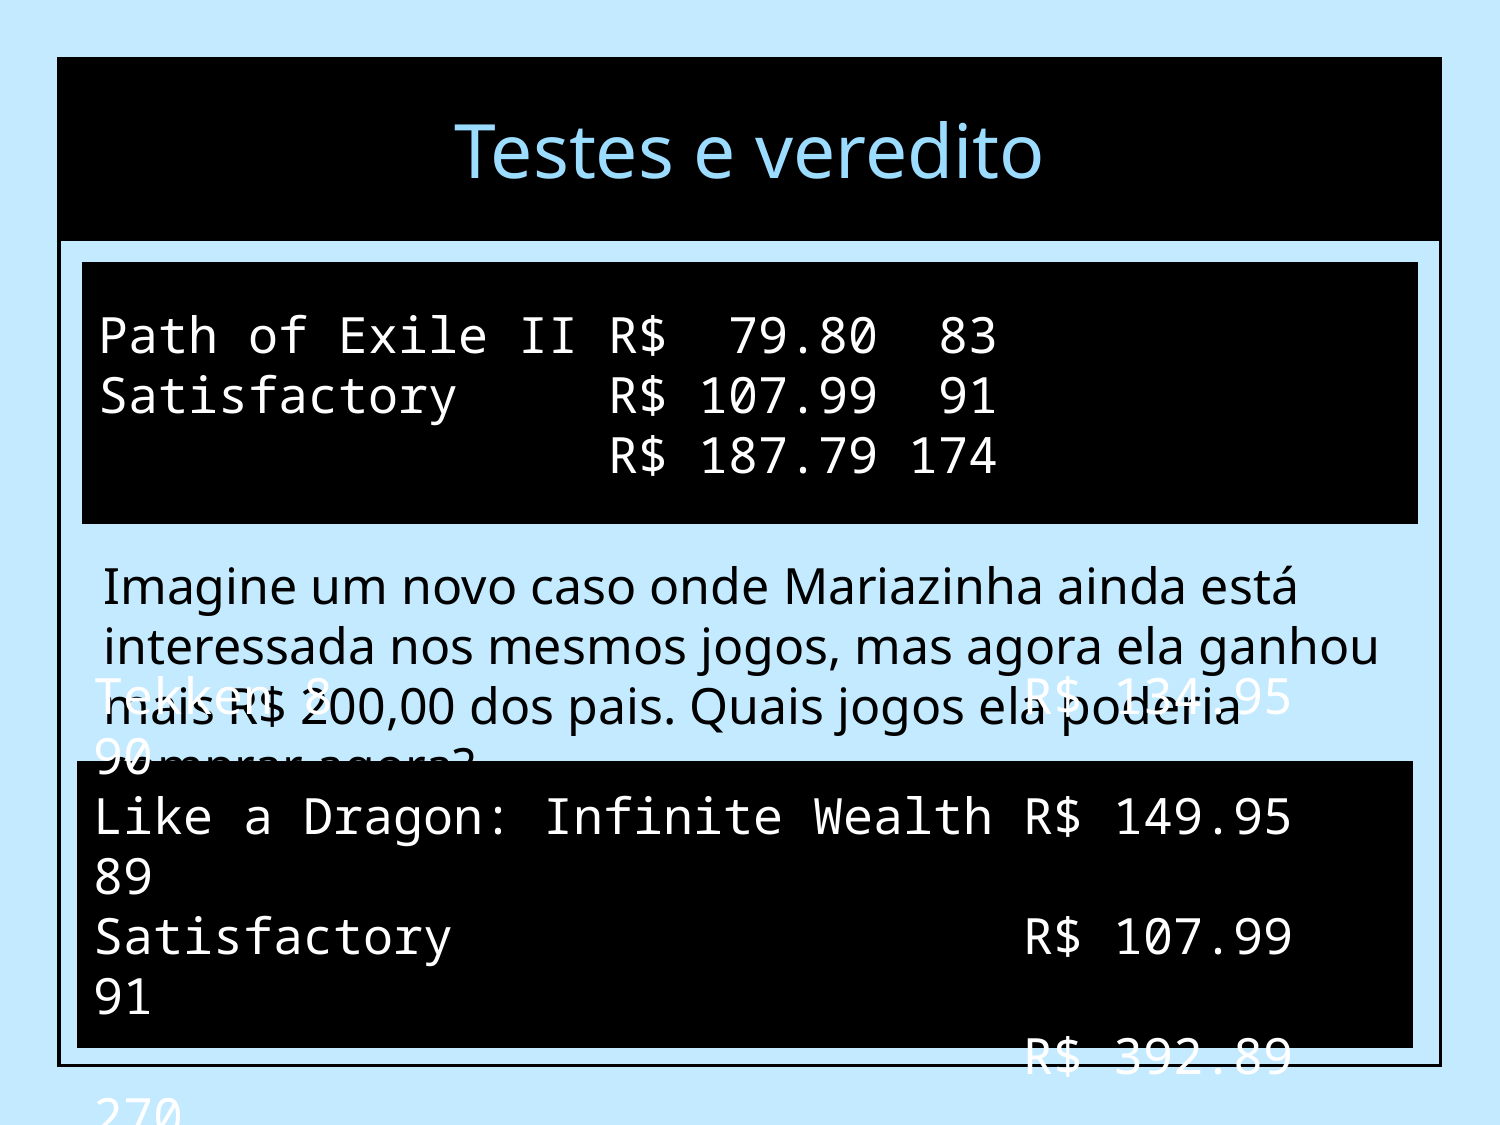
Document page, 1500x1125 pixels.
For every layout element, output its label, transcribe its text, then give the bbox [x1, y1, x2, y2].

text_box Imagine um novo caso onde Mariazinha ainda está interessada nos mesmos jogos, mas agora ela ganhou mais R$ 200,00 dos pais. Quais jogos ela poderia comprar agora? [88, 546, 1412, 761]
text_box Path of Exile II R$ 79.80 83 Satisfactory R$ 107.99 91 R$ 187.79 174 [82, 262, 1418, 524]
text_box Testes e veredito [57, 57, 1442, 241]
text_box [57, 241, 1442, 1067]
text_box Tekken 8 R$ 134.95 90 Like a Dragon: Infinite Wealth R$ 149.95 89 Satisfactory R$ 107.99 91 R$ 392.89 270 [77, 761, 1413, 1048]
